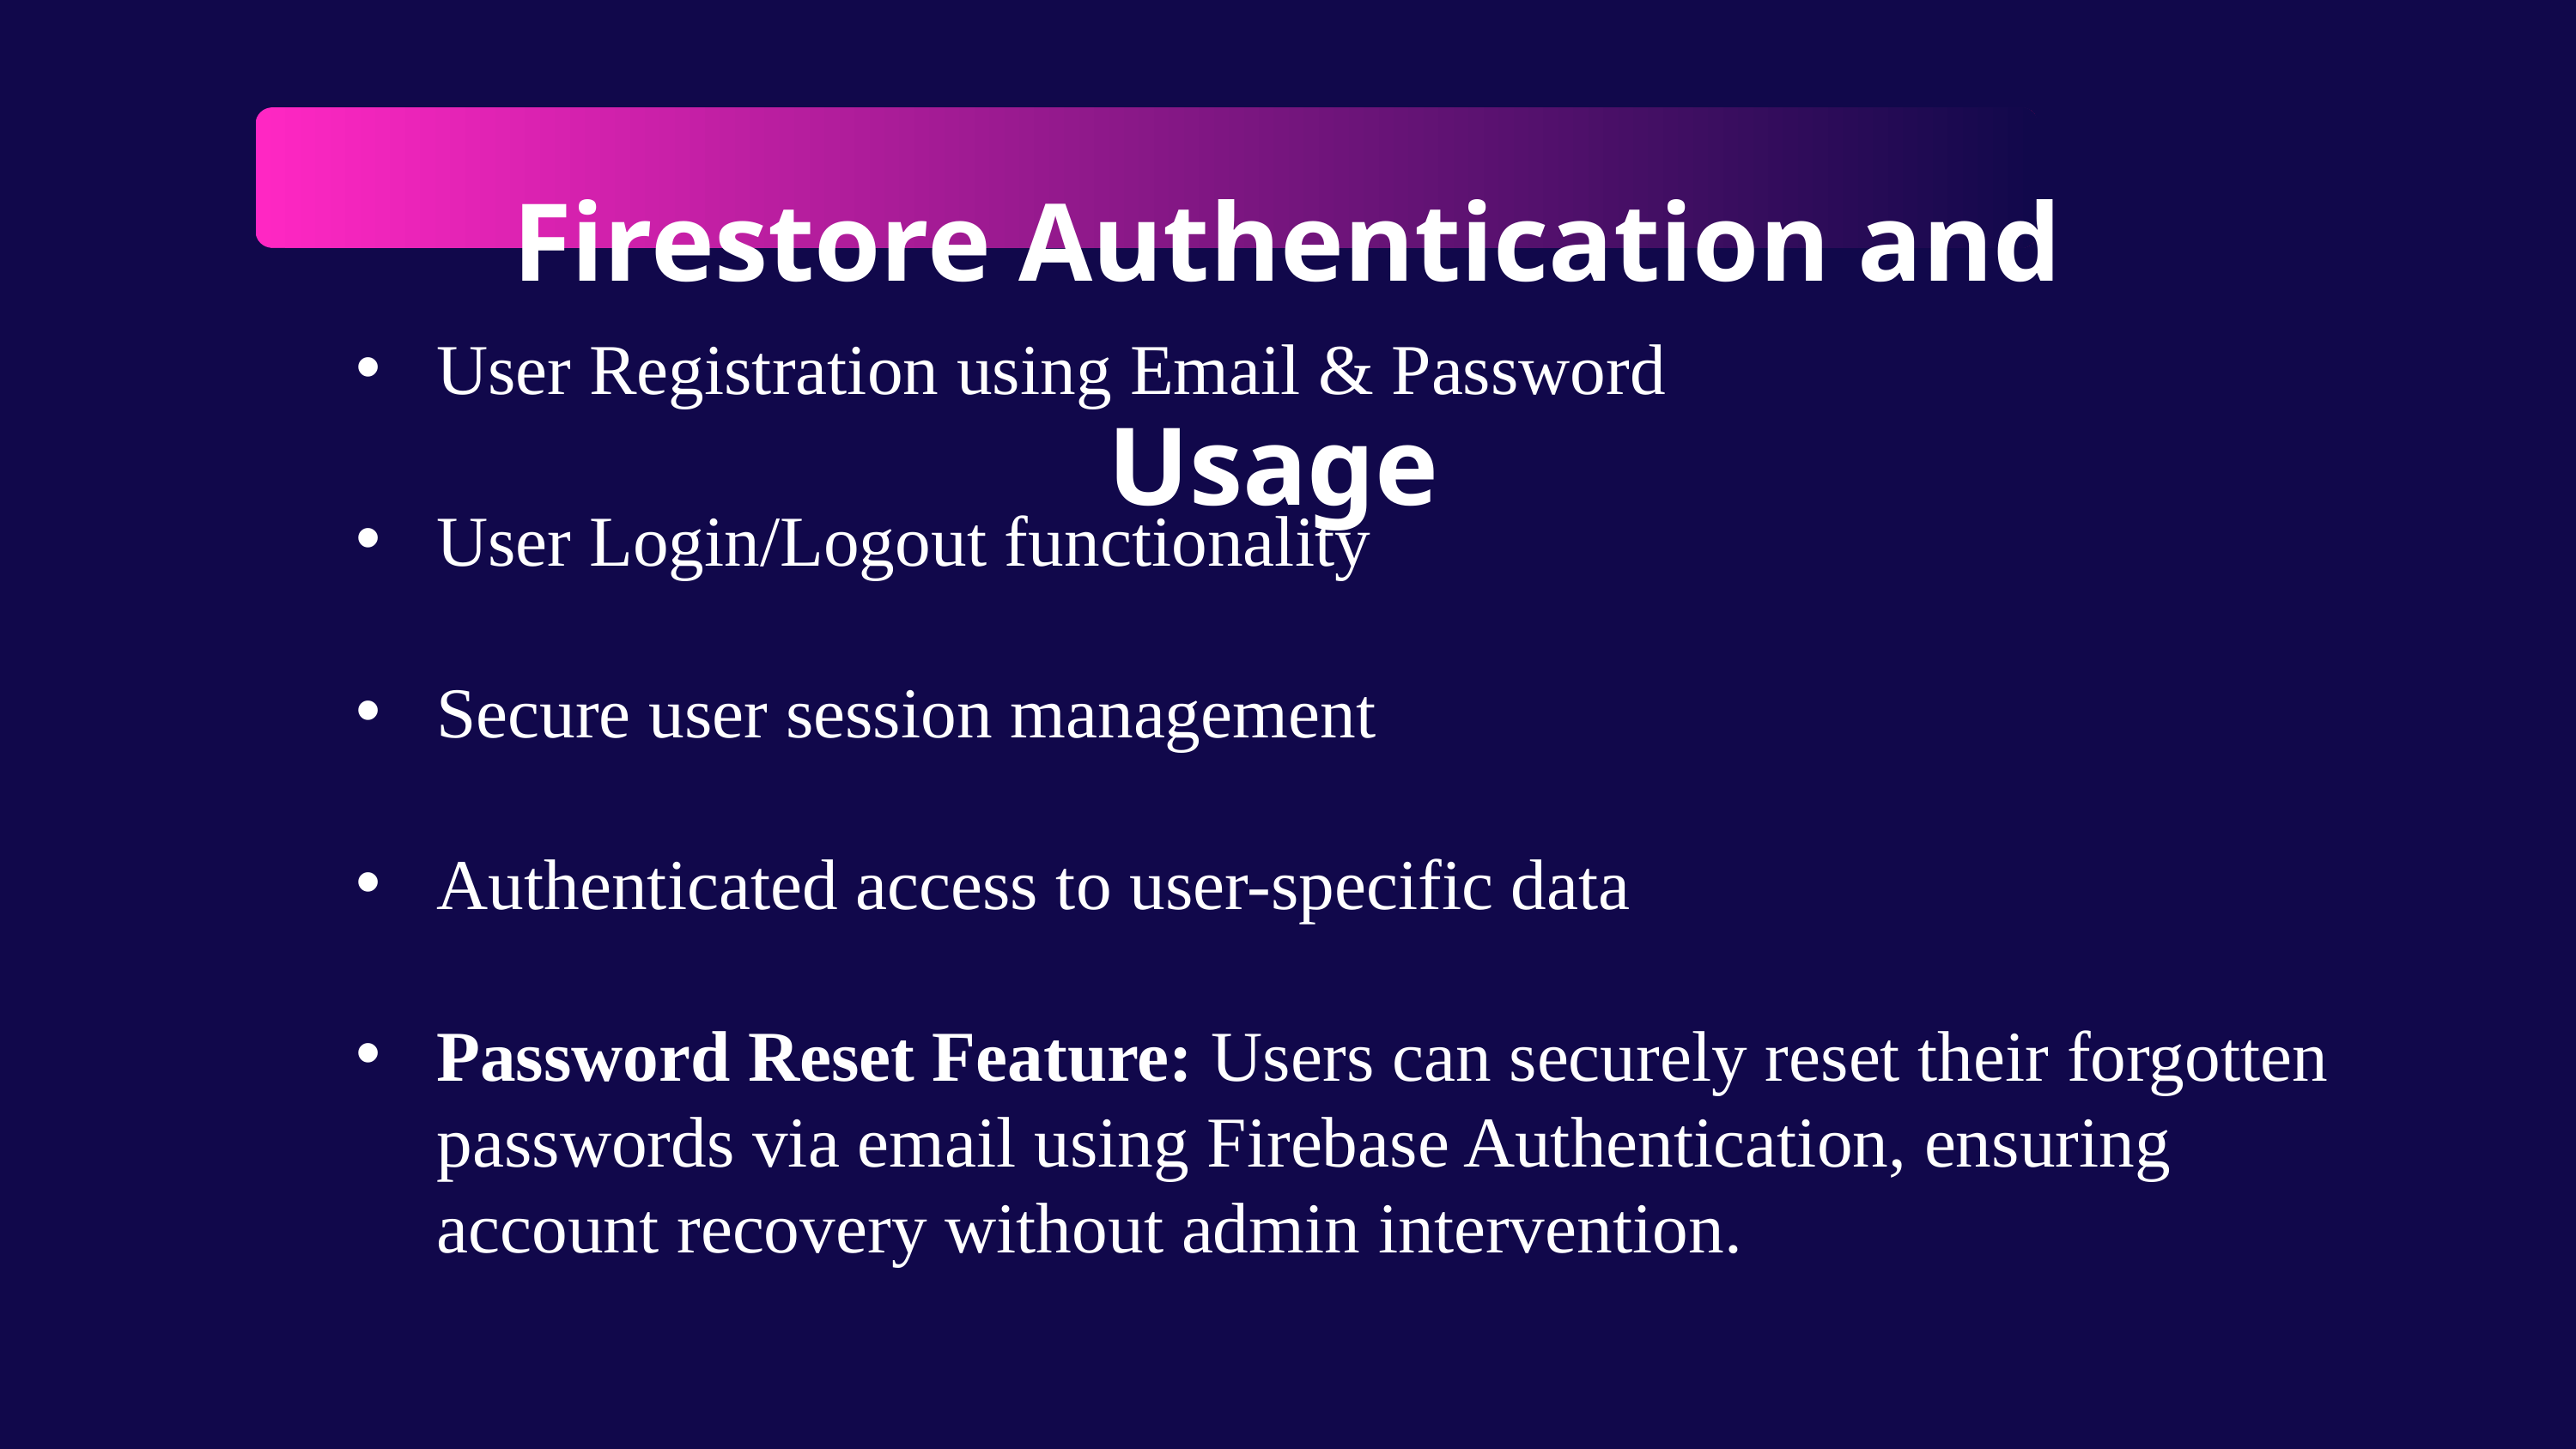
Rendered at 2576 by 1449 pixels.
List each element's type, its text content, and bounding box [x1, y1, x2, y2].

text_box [255, 82, 2038, 248]
text_box User Registration using Email & Password User Login/Logout functionality Secure user session management Authenticated access to user-specific data Password Reset Feature: Users can securely reset their forgotten passwords via email using Firebase Authentication, ensuring account recovery without admin intervention. [214, 316, 2361, 1274]
text_box Firestore Authentication and Usage [396, 78, 2179, 316]
